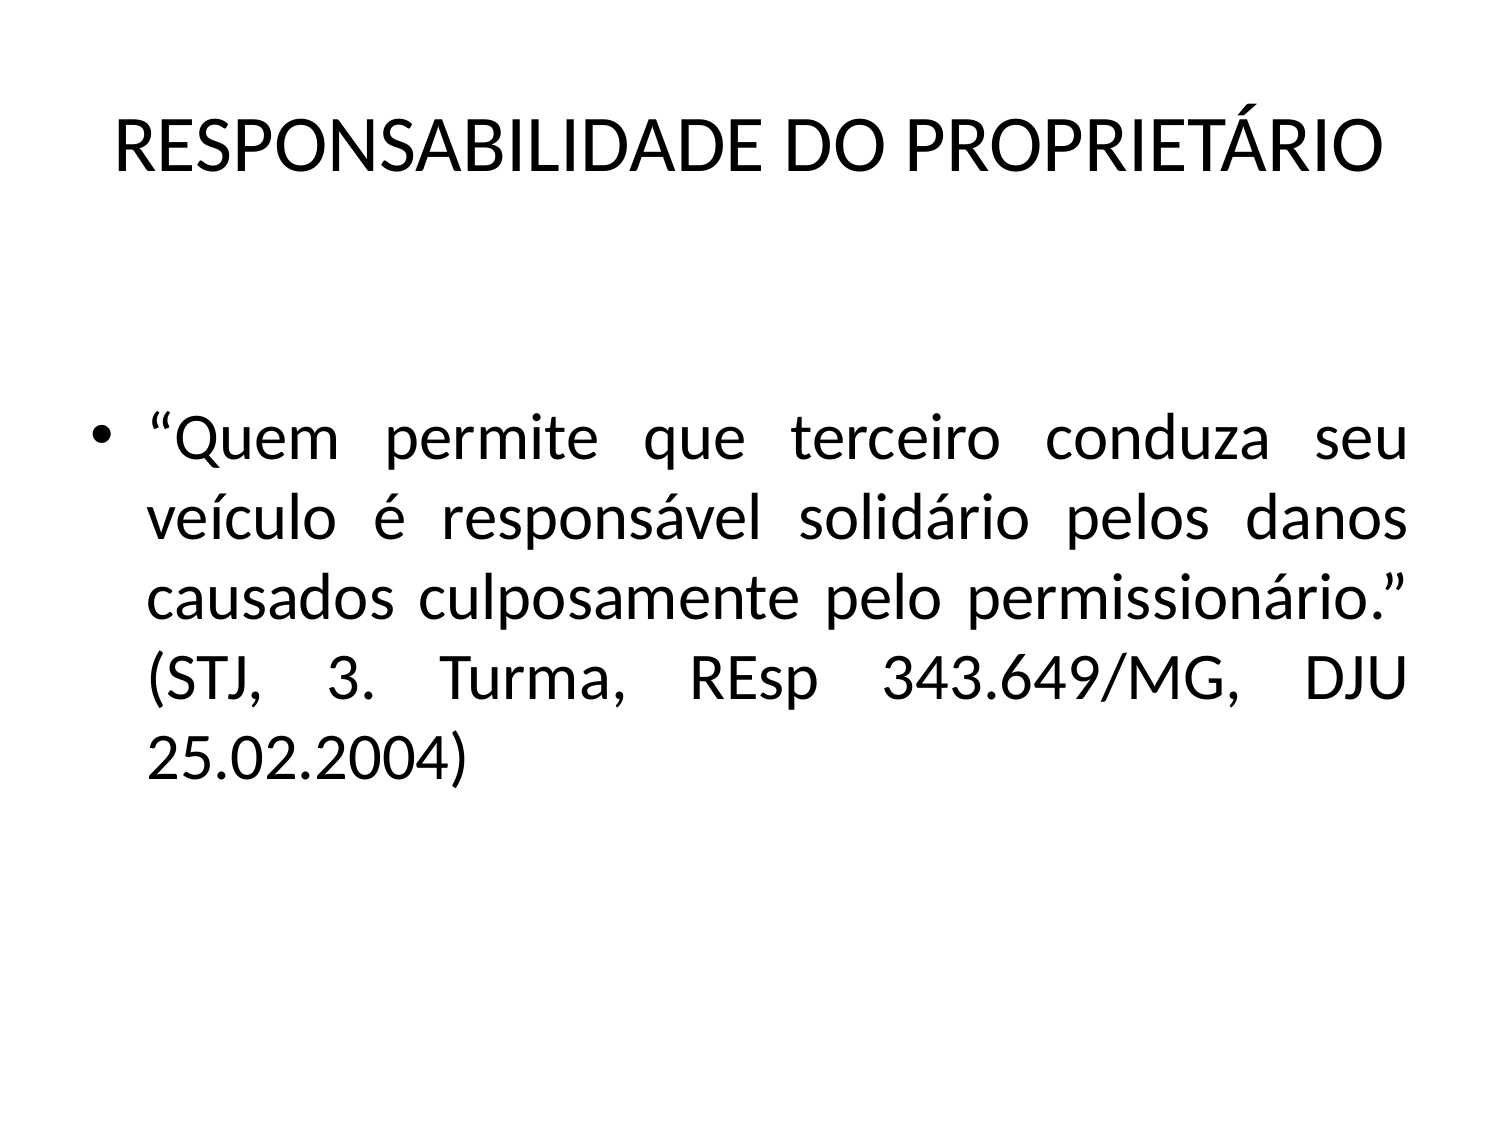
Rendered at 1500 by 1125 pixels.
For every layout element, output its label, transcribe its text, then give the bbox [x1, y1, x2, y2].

title RESPONSABILIDADE DO PROPRIETÁRIO [75, 45, 1425, 233]
list “Quem permite que terceiro conduza seu veículo é responsável solidário pelos danos causados culposamente pelo permissionário.” (STJ, 3. Turma, REsp 343.649/MG, DJU 25.02.2004) [75, 385, 1425, 1005]
